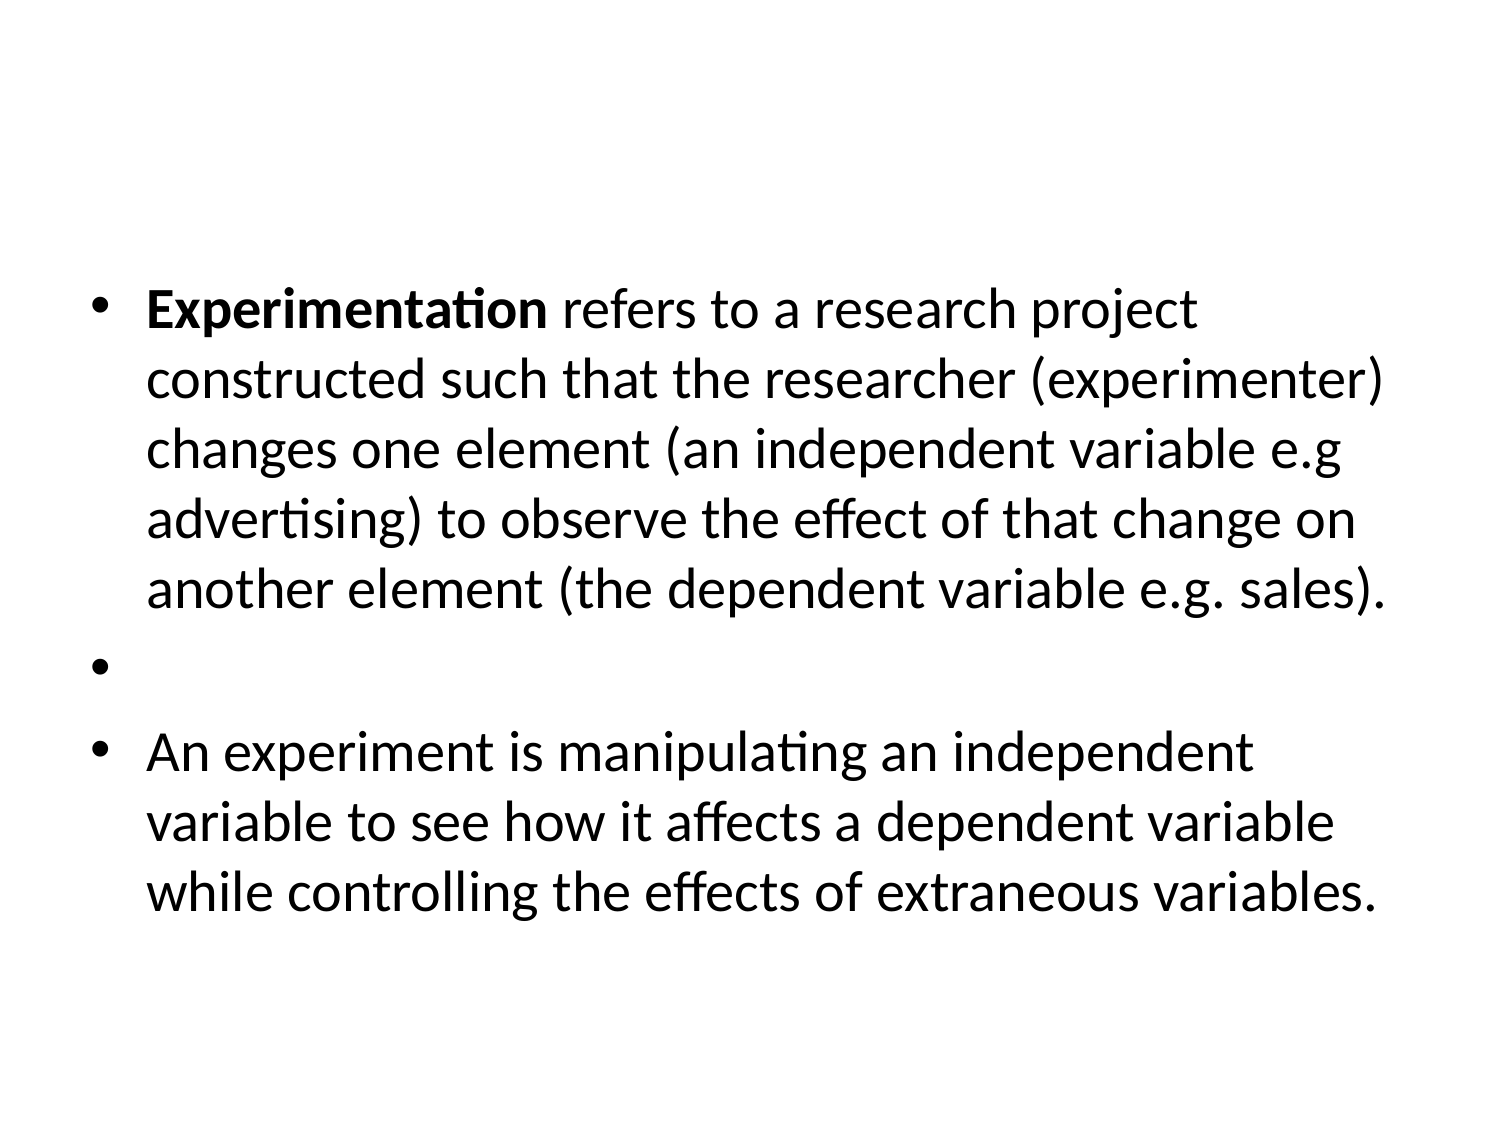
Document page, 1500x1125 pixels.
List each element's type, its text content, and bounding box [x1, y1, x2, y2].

list Experimentation refers to a research project constructed such that the researcher (experimenter) changes one element (an independent variable e.g advertising) to observe the effect of that change on another element (the dependent variable e.g. sales). An experiment is manipulating an independent variable to see how it affects a dependent variable while controlling the effects of extraneous variables. [75, 262, 1425, 1005]
